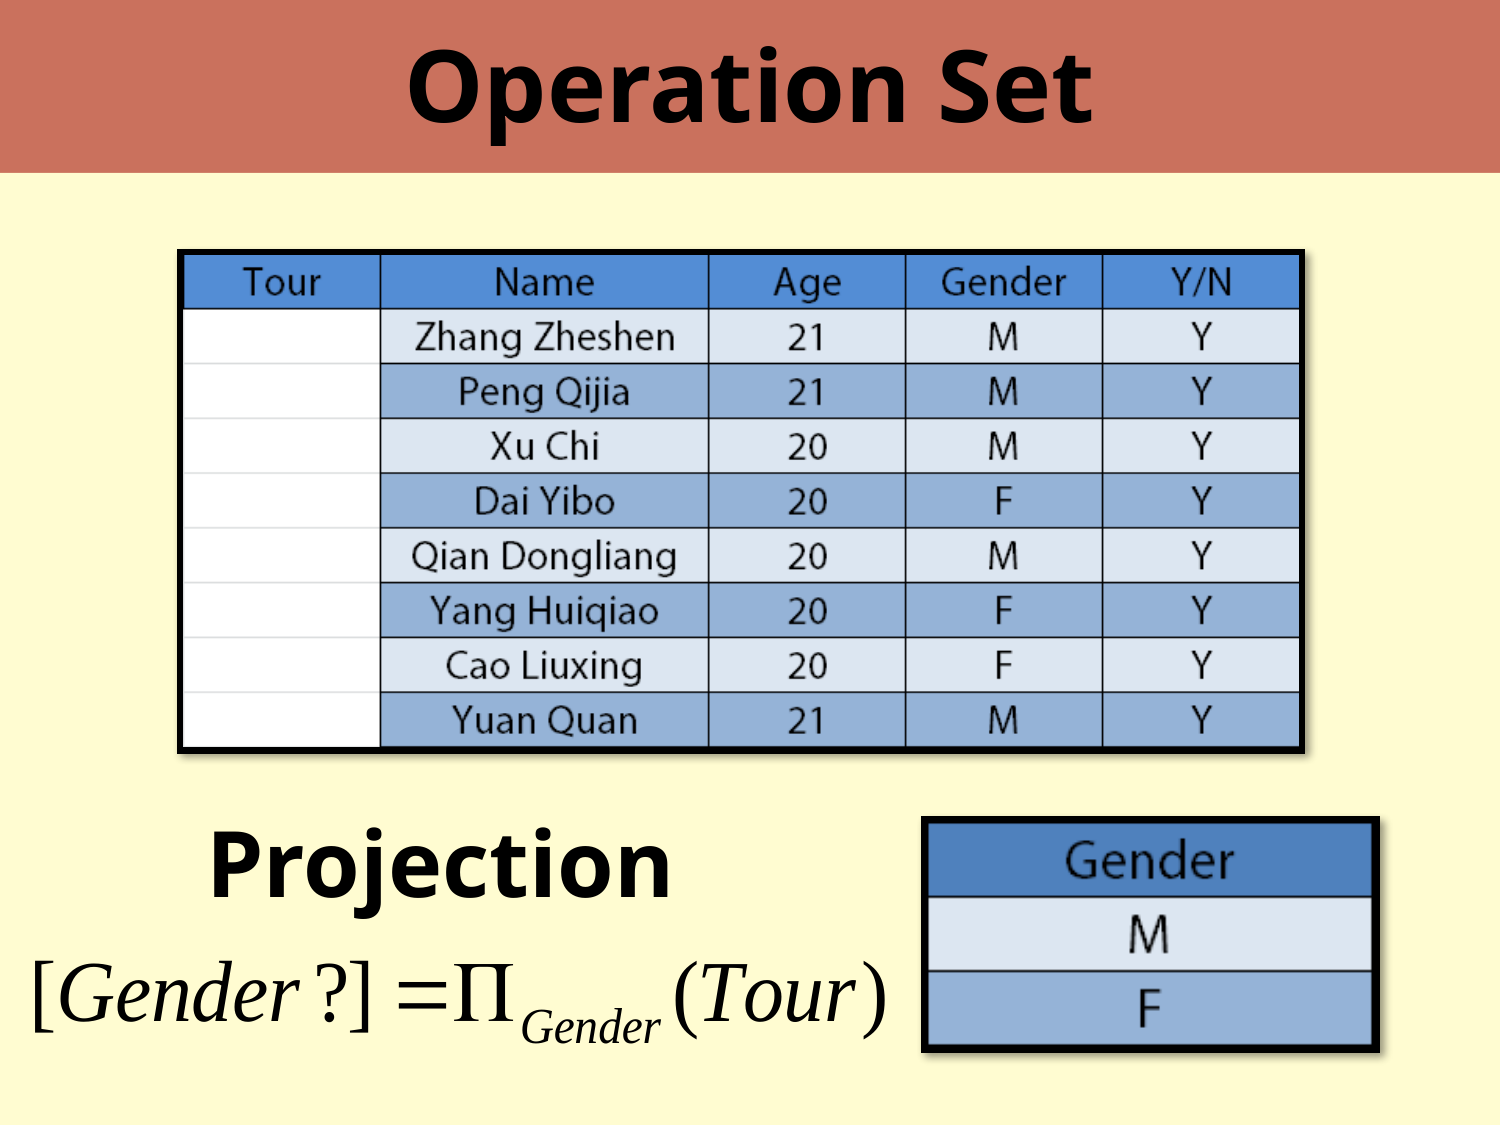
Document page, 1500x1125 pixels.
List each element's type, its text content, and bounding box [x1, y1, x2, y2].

text_box Operation Set [76, 0, 1423, 166]
picture [182, 255, 1299, 748]
text_box Projection [191, 798, 690, 924]
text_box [23, 934, 904, 1066]
picture [926, 822, 1375, 1047]
